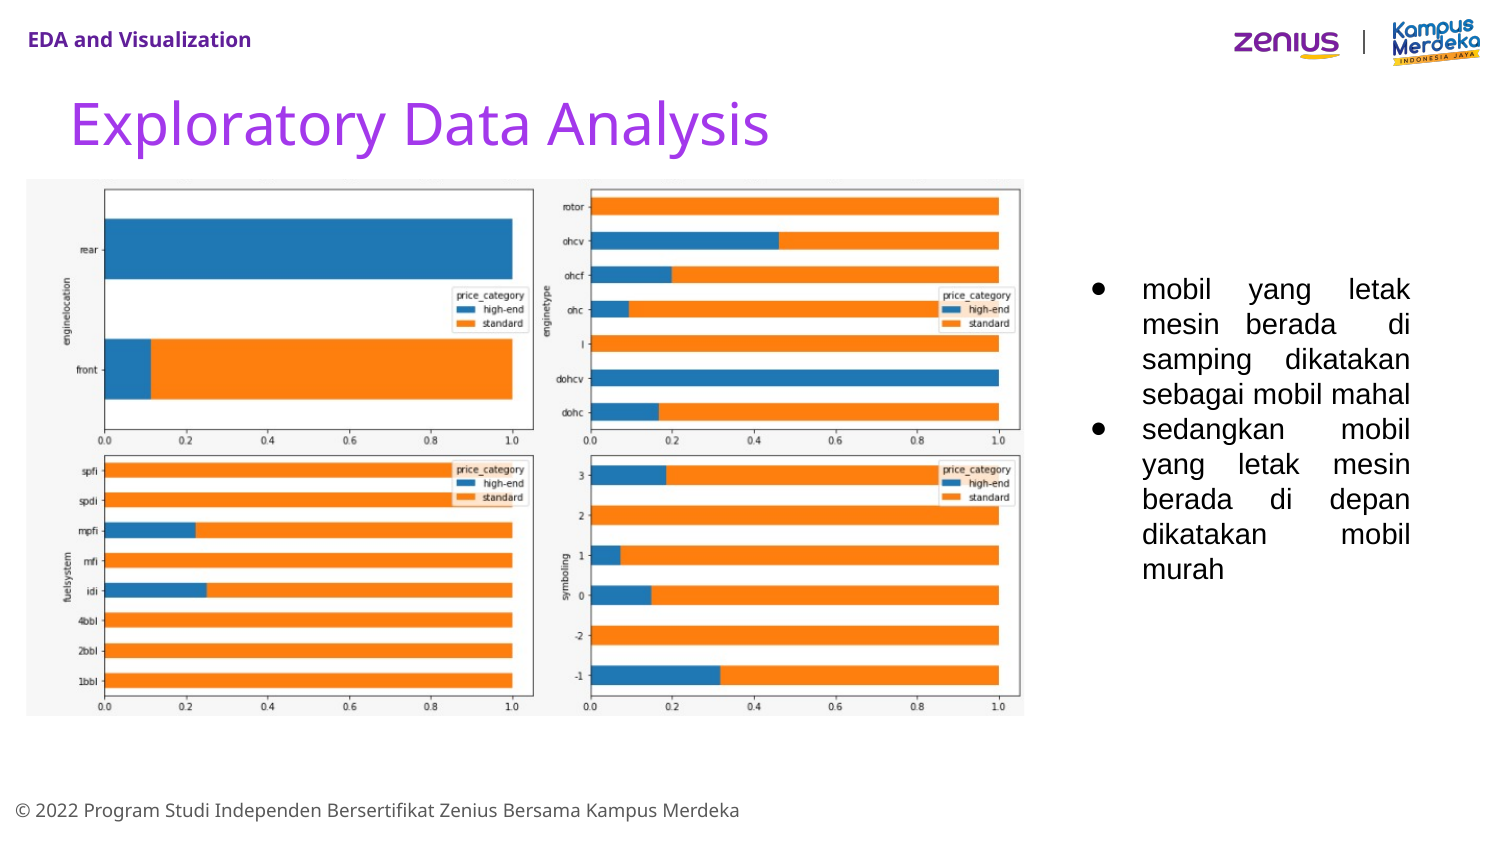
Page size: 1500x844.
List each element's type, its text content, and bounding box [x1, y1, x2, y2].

text_box mobil yang letak mesin berada di samping dikatakan sebagai mobil mahal sedangkan mobil yang letak mesin berada di depan dikatakan mobil murah [1052, 255, 1426, 635]
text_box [1230, 15, 1480, 69]
title Exploratory Data Analysis [54, 54, 1446, 189]
picture [26, 179, 1025, 716]
text_box © 2022 Program Studi Independen Bersertifikat Zenius Bersama Kampus Merdeka [0, 787, 1468, 833]
text_box EDA and Visualization [12, 14, 1011, 65]
